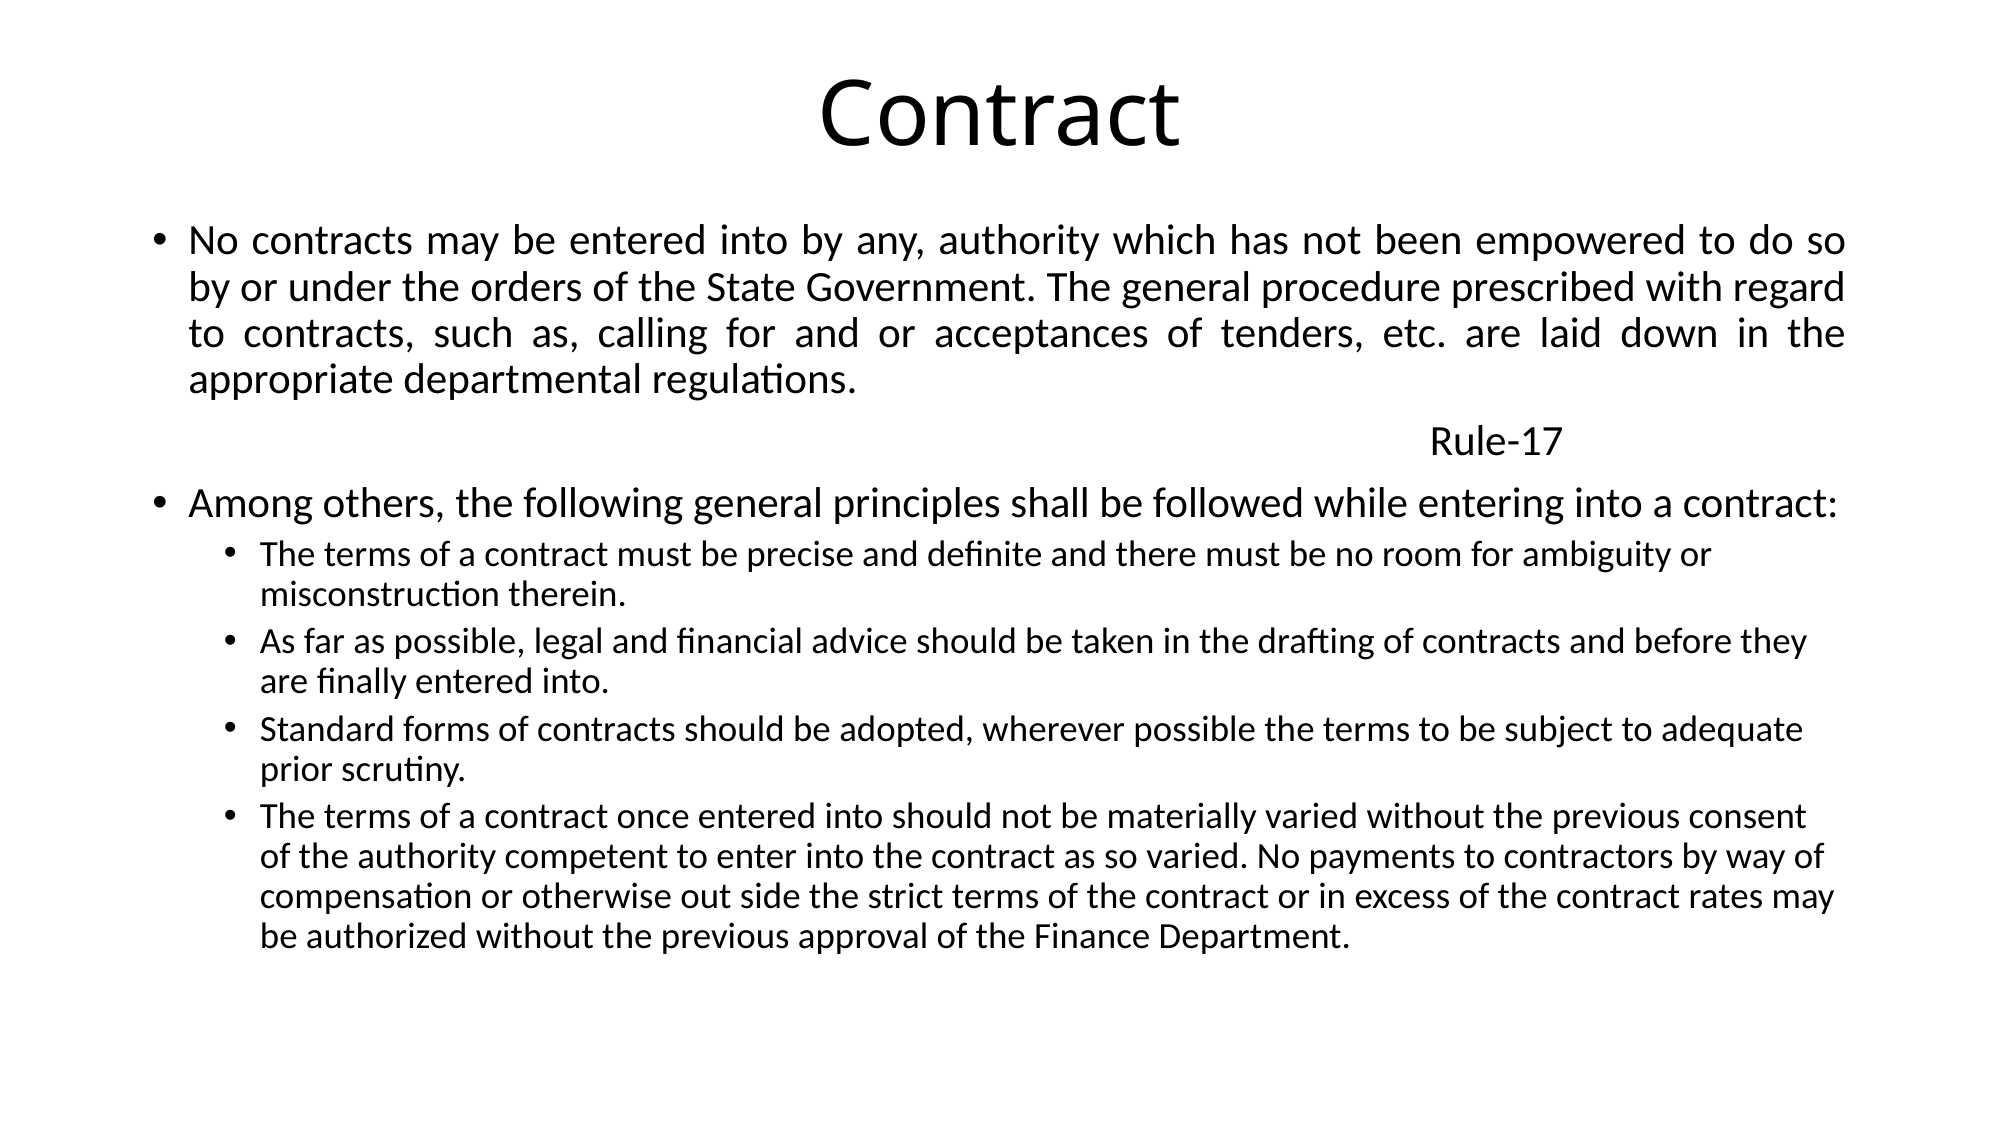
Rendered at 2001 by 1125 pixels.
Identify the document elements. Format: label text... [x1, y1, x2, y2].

list No contracts may be entered into by any, authority which has not been empowered to do so by or under the orders of the State Government. The general procedure prescribed with regard to contracts, such as, calling for and or acceptances of tenders, etc. are laid down in the appropriate departmental regulations. Rule-17 Among others, the following general principles shall be followed while entering into a contract: The terms of a contract must be precise and definite and there must be no room for ambiguity or misconstruction therein. As far as possible, legal and financial advice should be taken in the drafting of contracts and before they are finally entered into. Standard forms of contracts should be adopted, wherever possible the terms to be subject to adequate prior scrutiny. The terms of a contract once entered into should not be materially varied without the previous consent of the authority competent to enter into the contract as so varied. No payments to contractors by way of compensation or otherwise out side the strict terms of the contract or in excess of the contract rates may be authorized without the previous approval of the Finance Department. [137, 210, 1863, 1014]
title Contract [137, 59, 1863, 174]
